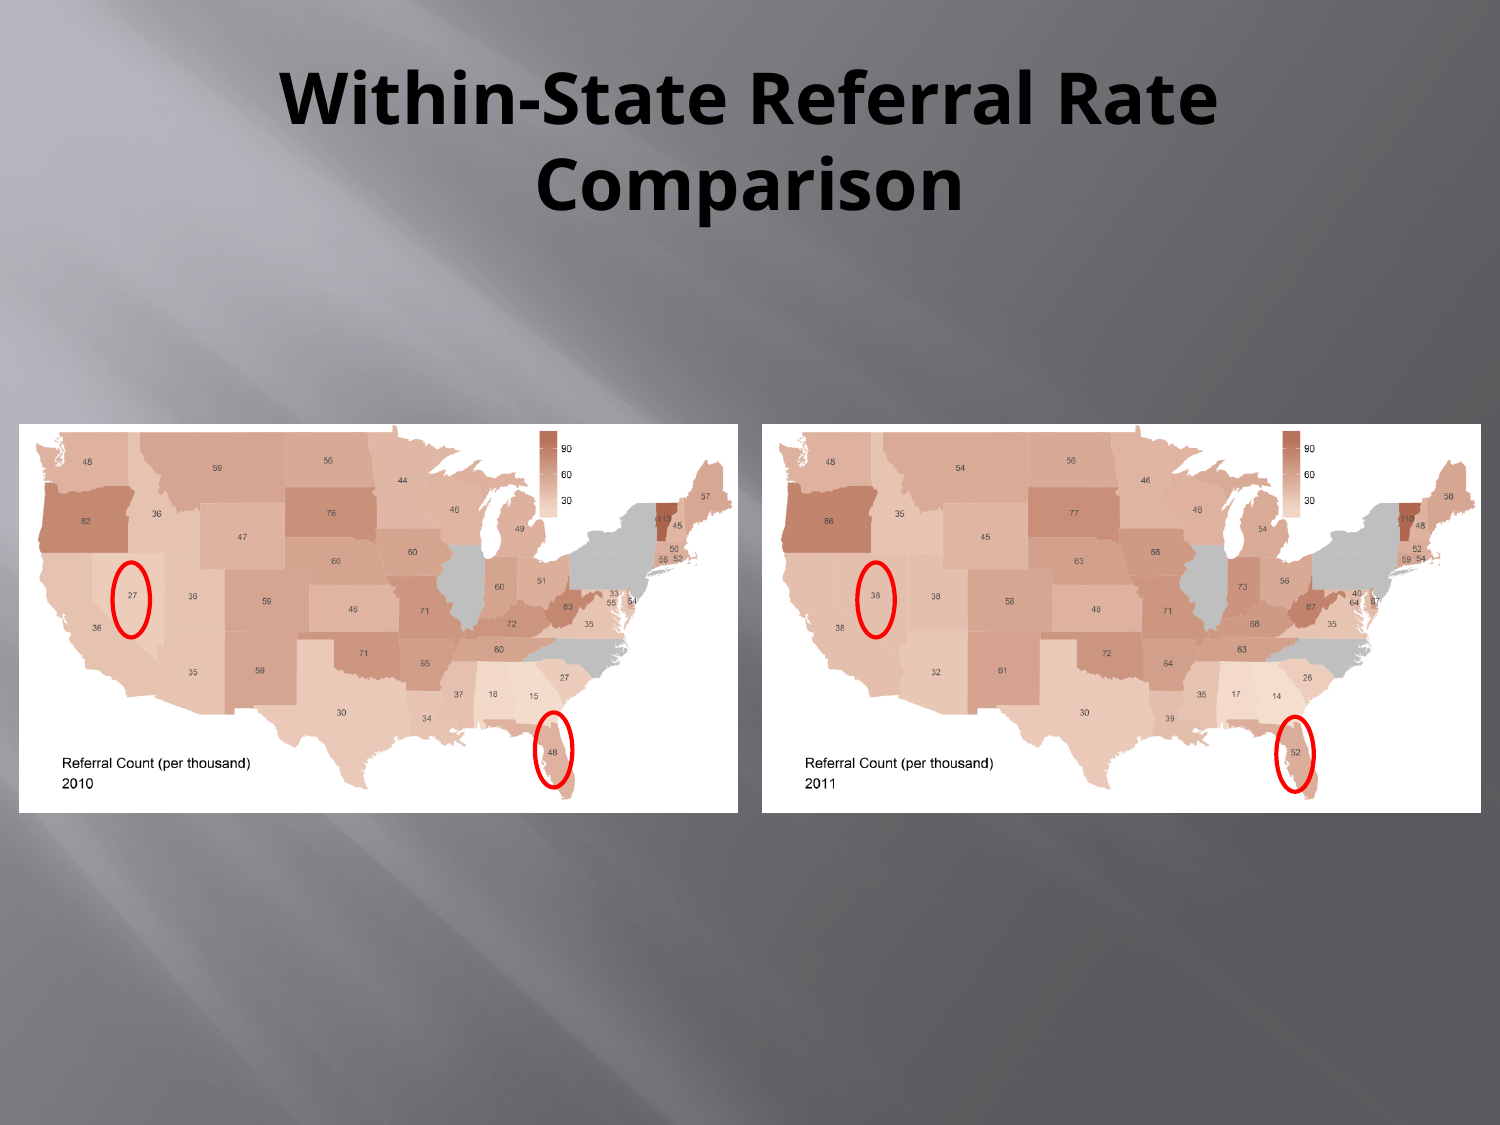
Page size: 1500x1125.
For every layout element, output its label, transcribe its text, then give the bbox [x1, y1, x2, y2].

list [19, 424, 738, 813]
title Within-State Referral Rate Comparison [75, 45, 1425, 233]
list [762, 424, 1481, 813]
